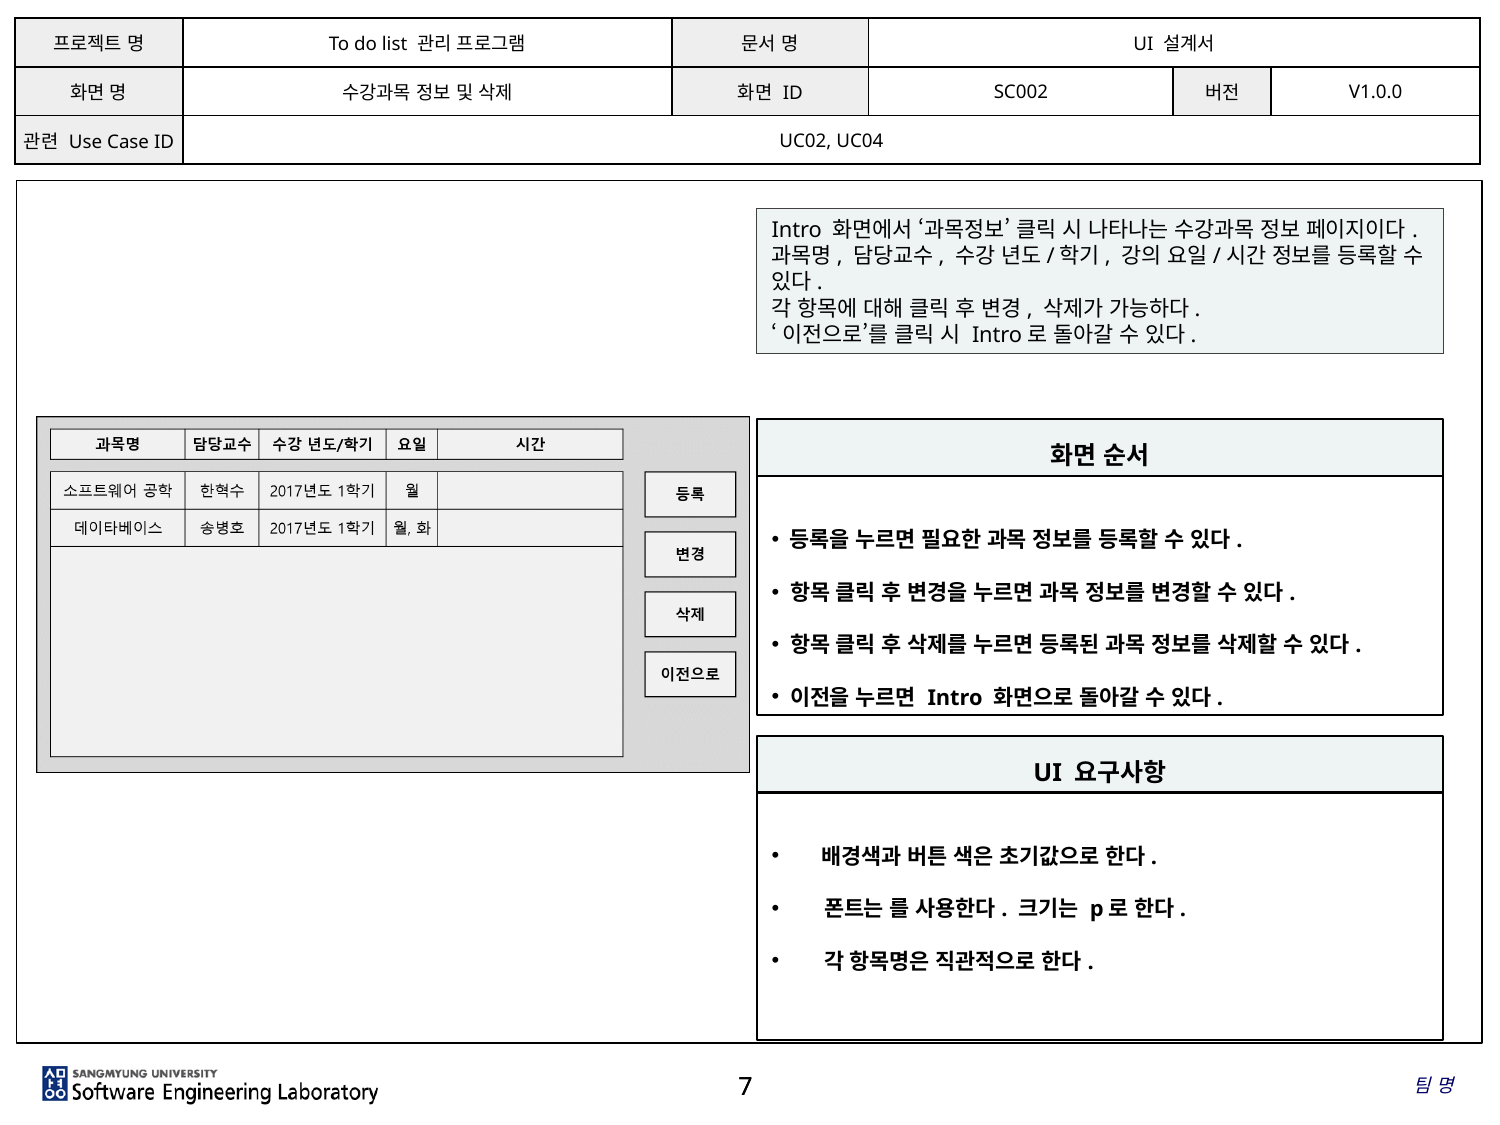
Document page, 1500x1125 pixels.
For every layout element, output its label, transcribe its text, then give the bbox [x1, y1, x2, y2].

picture [36, 416, 750, 774]
table_header 프로젝트 명 [16, 19, 182, 66]
table_cell 버전 [1174, 68, 1270, 115]
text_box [756, 735, 1444, 1040]
table_cell 화면 ID [673, 68, 868, 115]
table_cell 수강과목 정보 및 삭제 [184, 68, 671, 115]
table_header To do list 관리 프로그램 [184, 19, 671, 66]
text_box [756, 419, 1444, 716]
table_header 문서 명 [673, 19, 868, 66]
table_cell SC002 [869, 68, 1172, 115]
table_cell 화면 명 [16, 68, 182, 115]
footer 팀 명 [994, 1060, 1454, 1110]
table_cell V1.0.0 [1272, 68, 1479, 115]
table_cell UC02, UC04 [184, 116, 1479, 163]
picture [42, 1066, 382, 1106]
table_header UI 설계서 [869, 19, 1479, 66]
table_cell 관련 Use Case ID [16, 116, 182, 163]
text_box Intro 화면에서 ‘과목정보’ 클릭 시 나타나는 수강과목 정보 페이지이다. 과목명, 담당교수, 수강 년도/학기, 강의 요일/시간 정보를 등록할 수 있다. 각 항목에 대해 클릭 후 변경, 삭제가 가능하다. ‘이전으로’를 클릭 시 Intro로 돌아갈 수 있다. [756, 208, 1444, 354]
